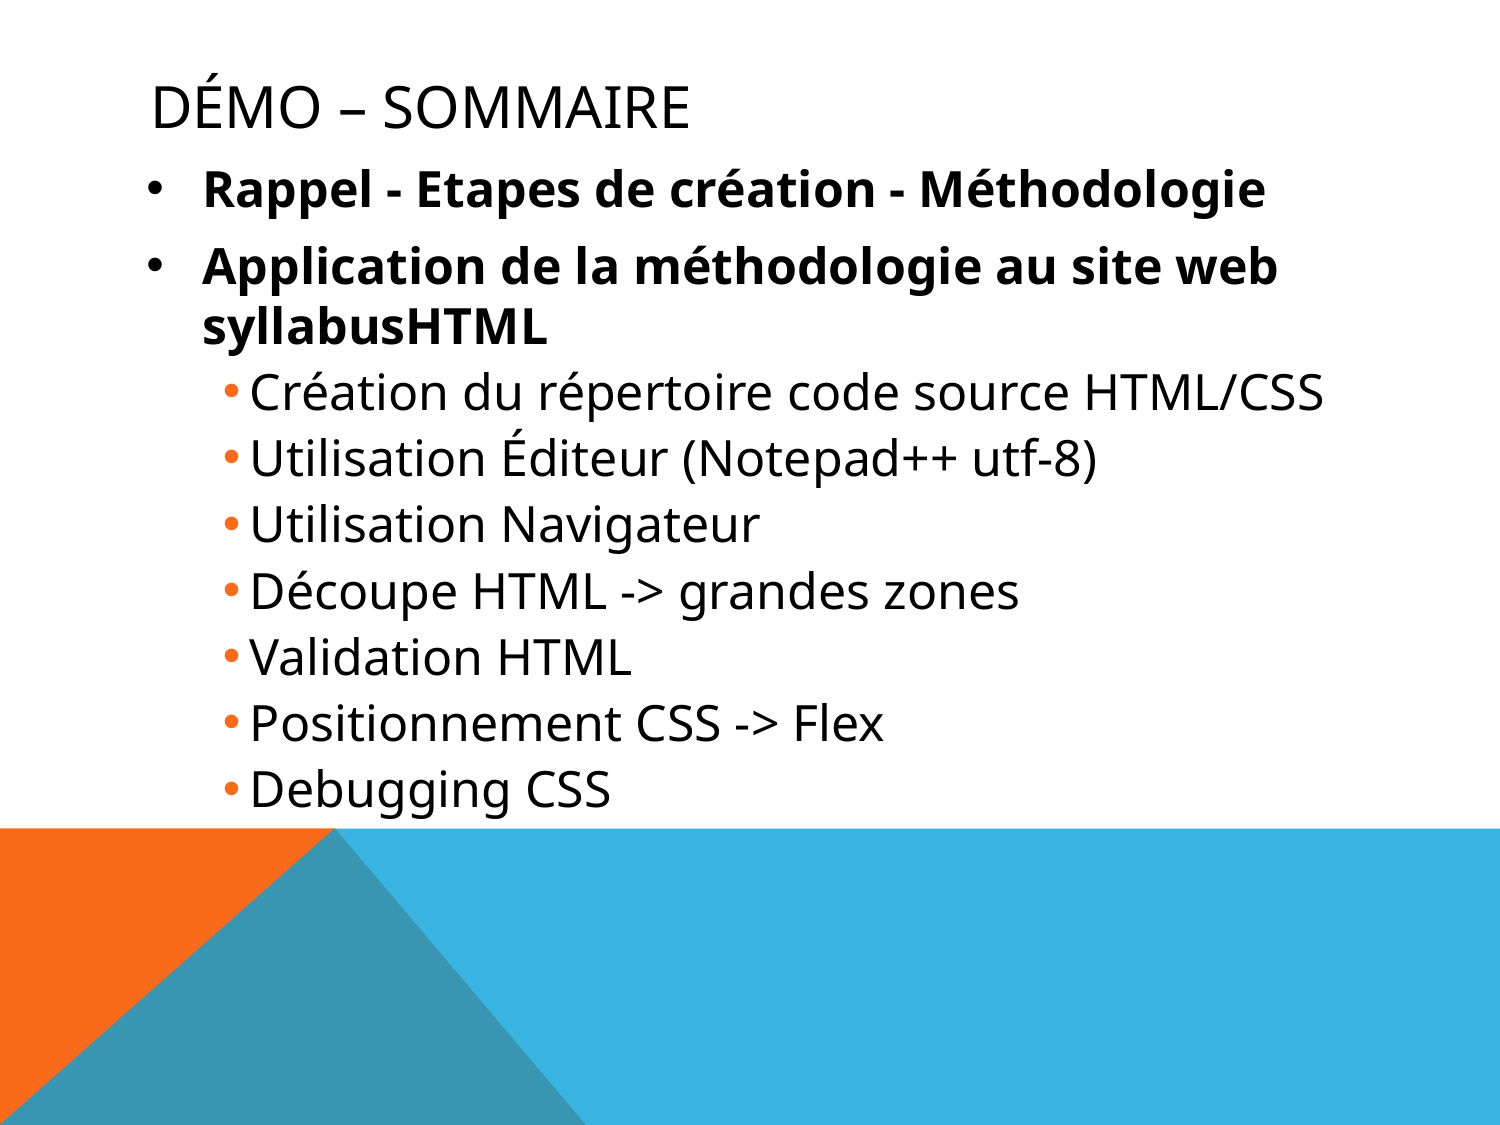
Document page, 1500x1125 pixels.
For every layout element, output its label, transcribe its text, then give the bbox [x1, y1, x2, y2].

title Démo – Sommaire [135, 60, 1369, 150]
list Rappel - Etapes de création - Méthodologie Application de la méthodologie au site web syllabusHTML Création du répertoire code source HTML/CSS Utilisation Éditeur (Notepad++ utf-8) Utilisation Navigateur Découpe HTML -> grandes zones Validation HTML Positionnement CSS -> Flex Debugging CSS [131, 149, 1366, 859]
